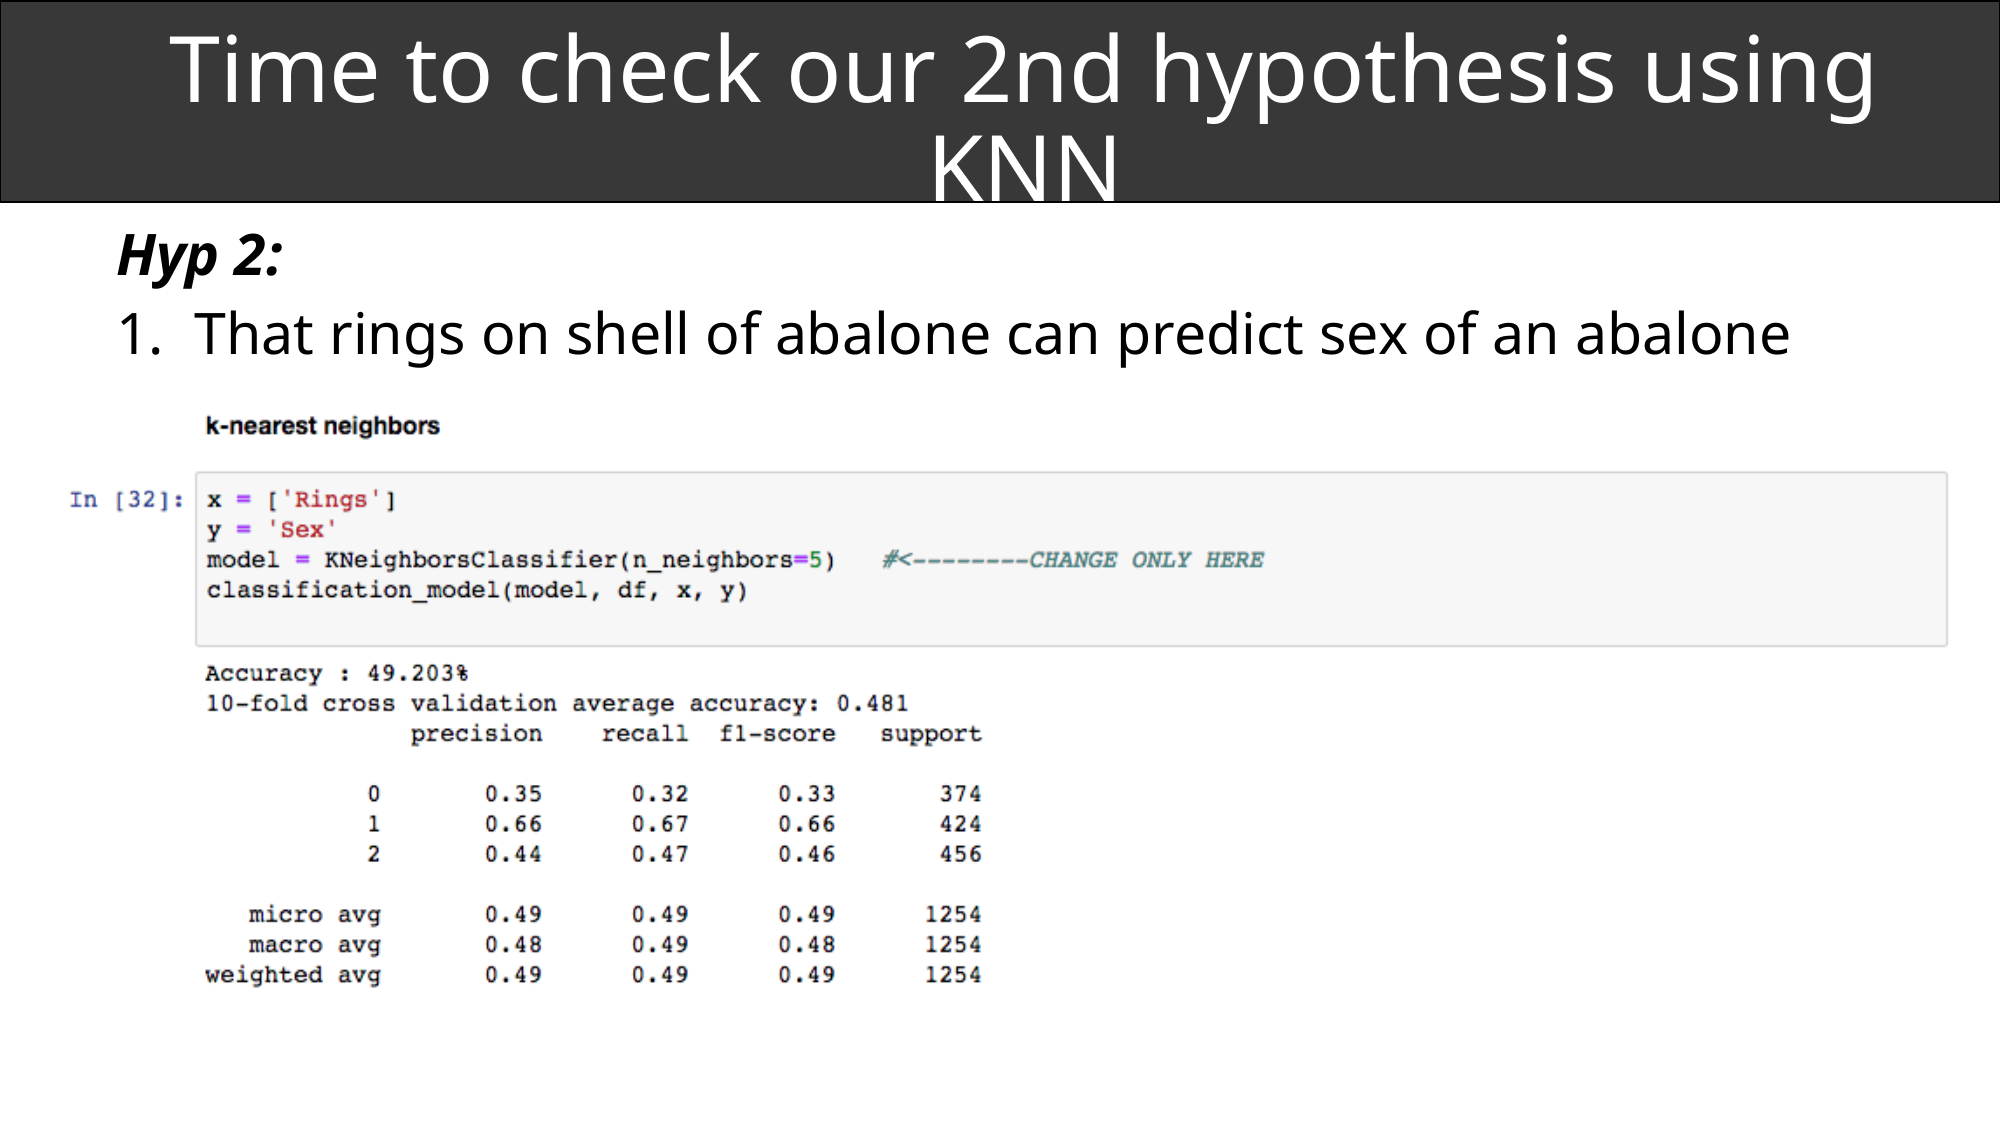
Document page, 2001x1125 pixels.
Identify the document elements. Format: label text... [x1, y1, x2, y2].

title Time to check our 2nd hypothesis using KNN [101, 13, 1950, 231]
list Hyp 2: That rings on shell of abalone can predict sex of an abalone [101, 218, 1827, 377]
picture [0, 392, 1978, 1011]
text_box [0, 0, 2000, 203]
